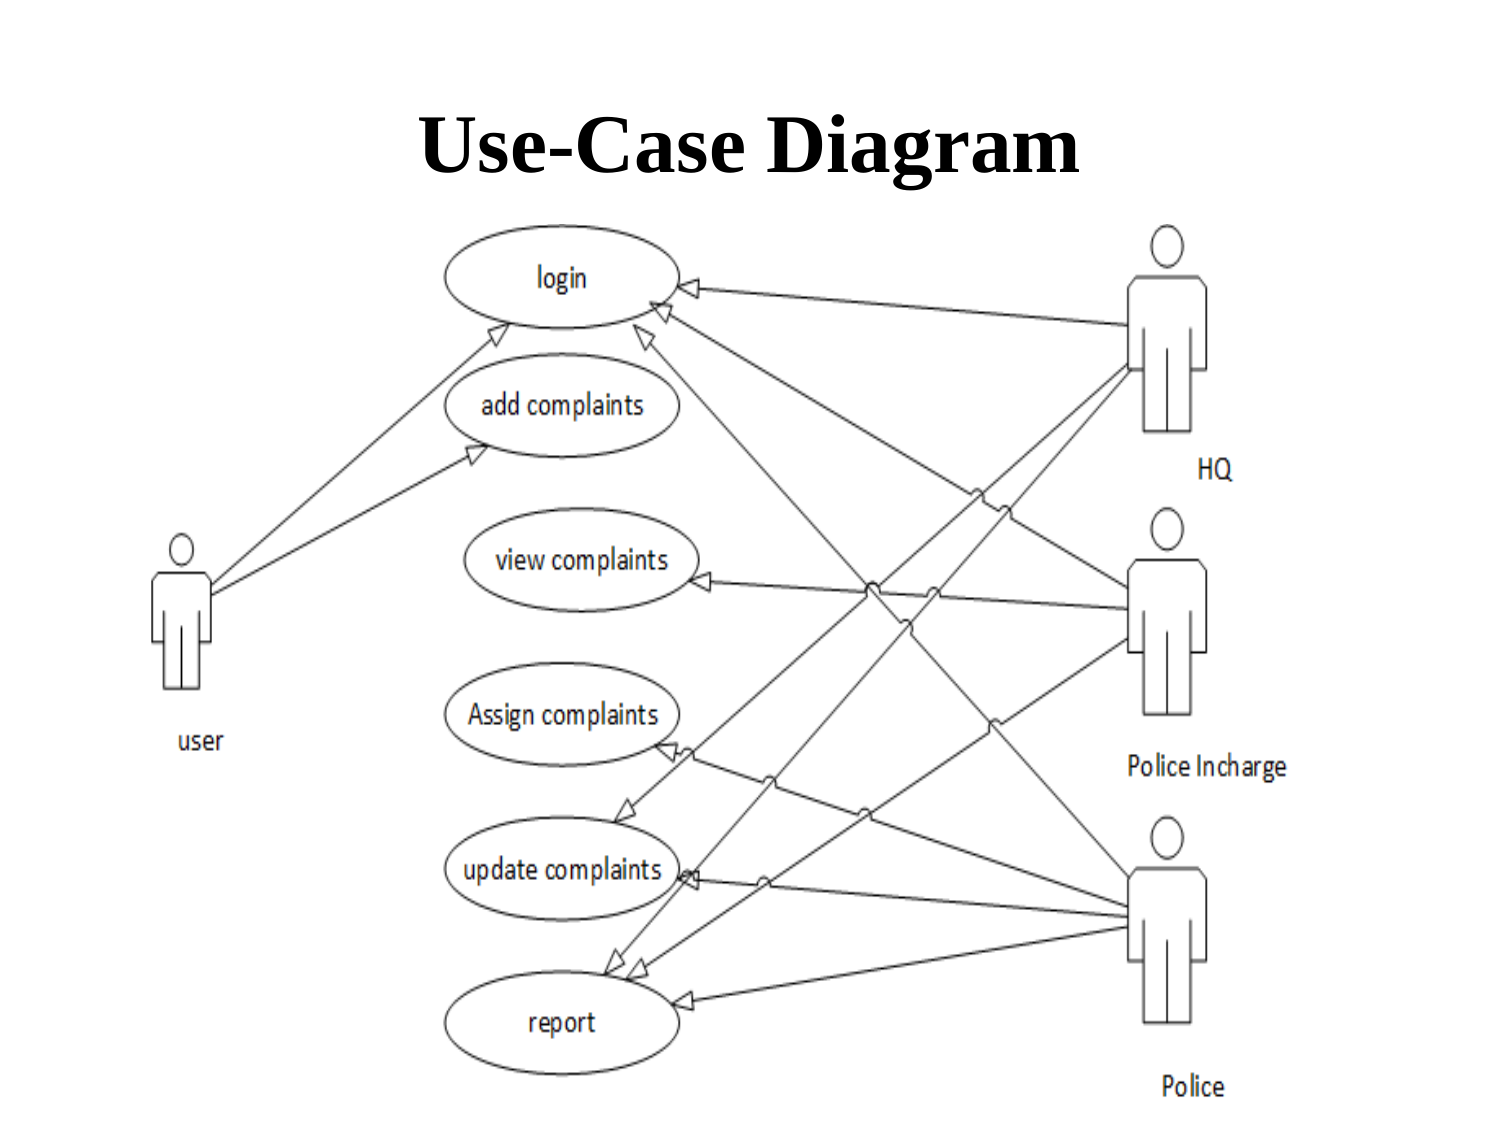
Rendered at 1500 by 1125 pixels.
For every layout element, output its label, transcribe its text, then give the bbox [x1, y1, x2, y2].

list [149, 224, 1302, 1125]
title Use-Case Diagram [75, 45, 1425, 233]
